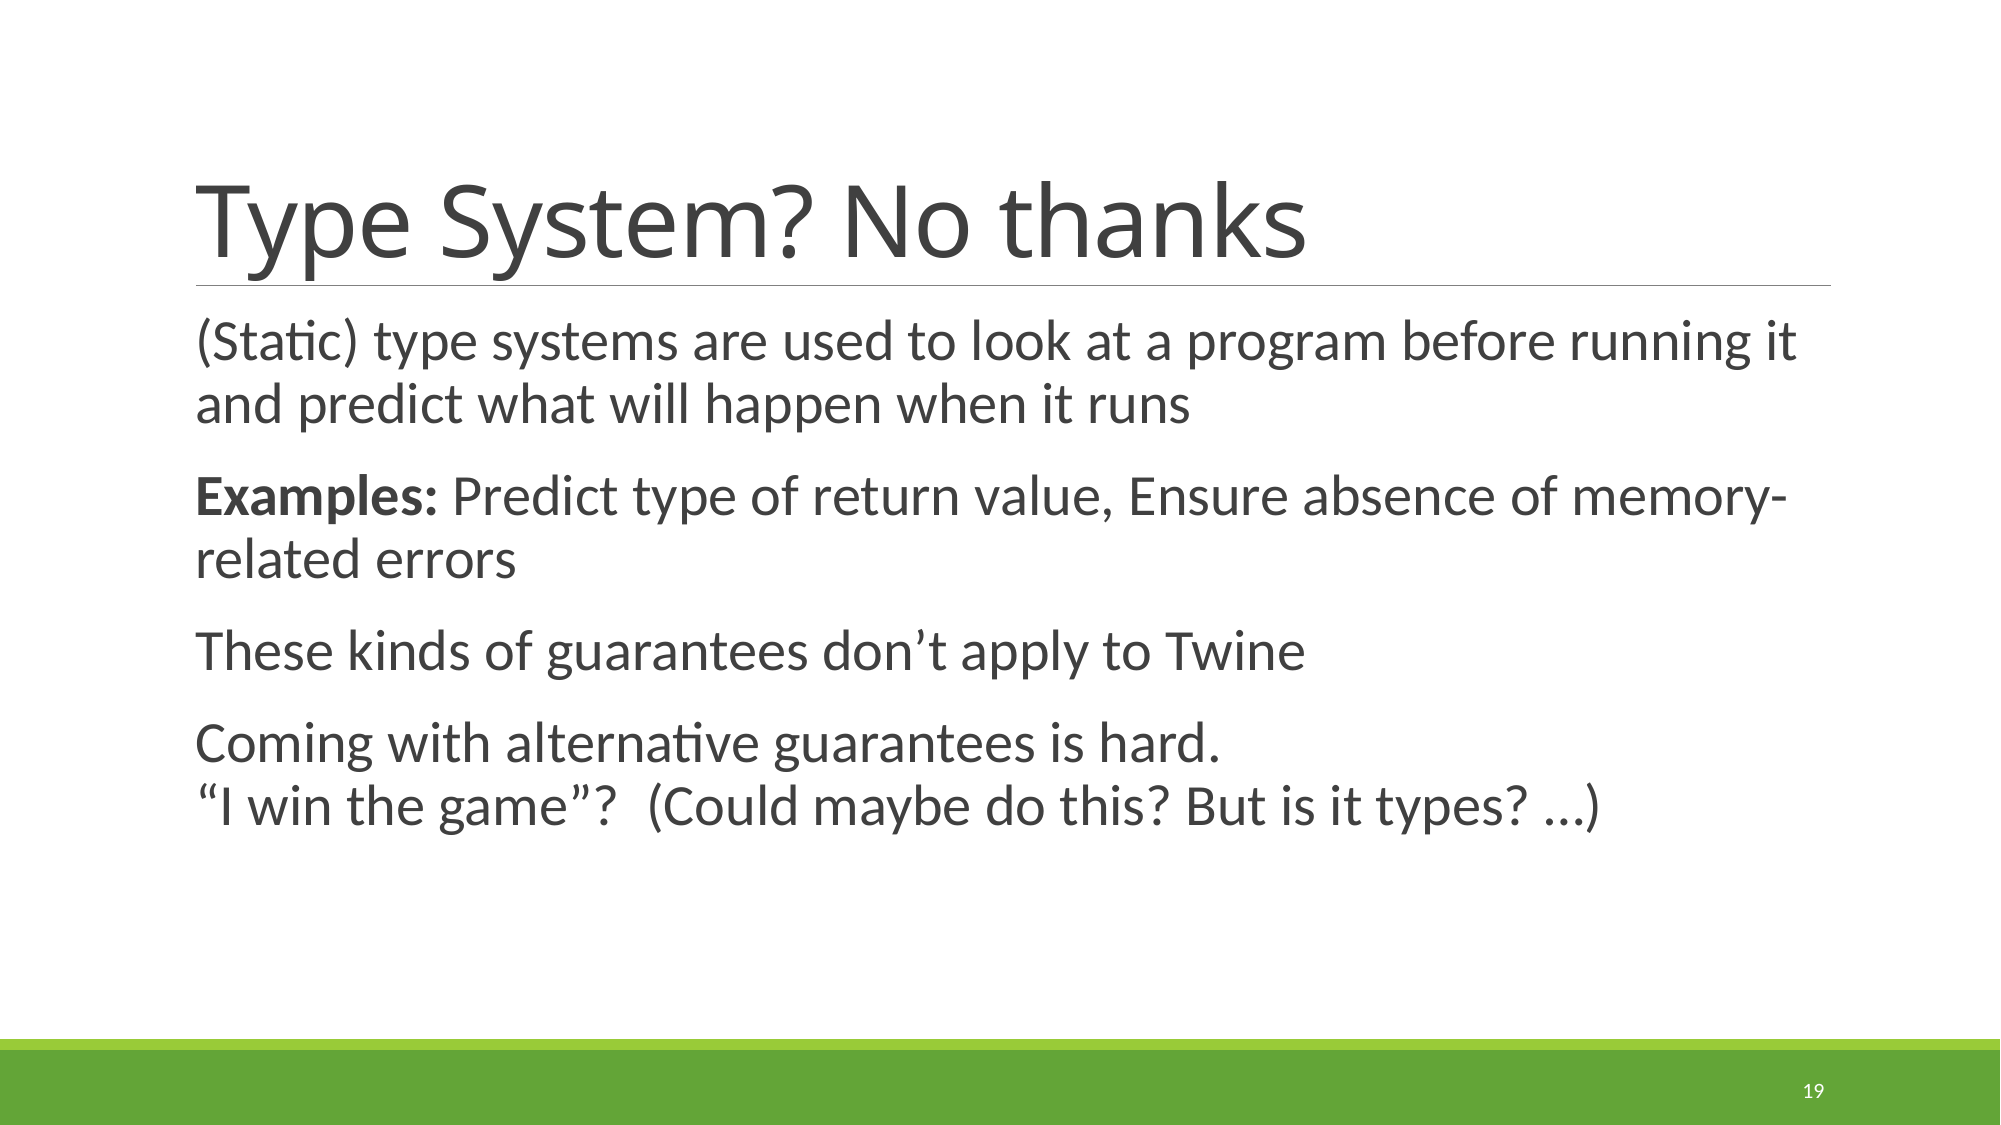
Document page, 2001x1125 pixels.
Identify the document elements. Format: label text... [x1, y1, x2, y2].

title Type System? No thanks [180, 47, 1830, 285]
slide_number 19 [1624, 1059, 1840, 1120]
list (Static) type systems are used to look at a program before running it and predict what will happen when it runs Examples: Predict type of return value, Ensure absence of memory-related errors These kinds of guarantees don’t apply to Twine Coming with alternative guarantees is hard. “I win the game”? (Could maybe do this? But is it types? …) [180, 302, 1830, 963]
